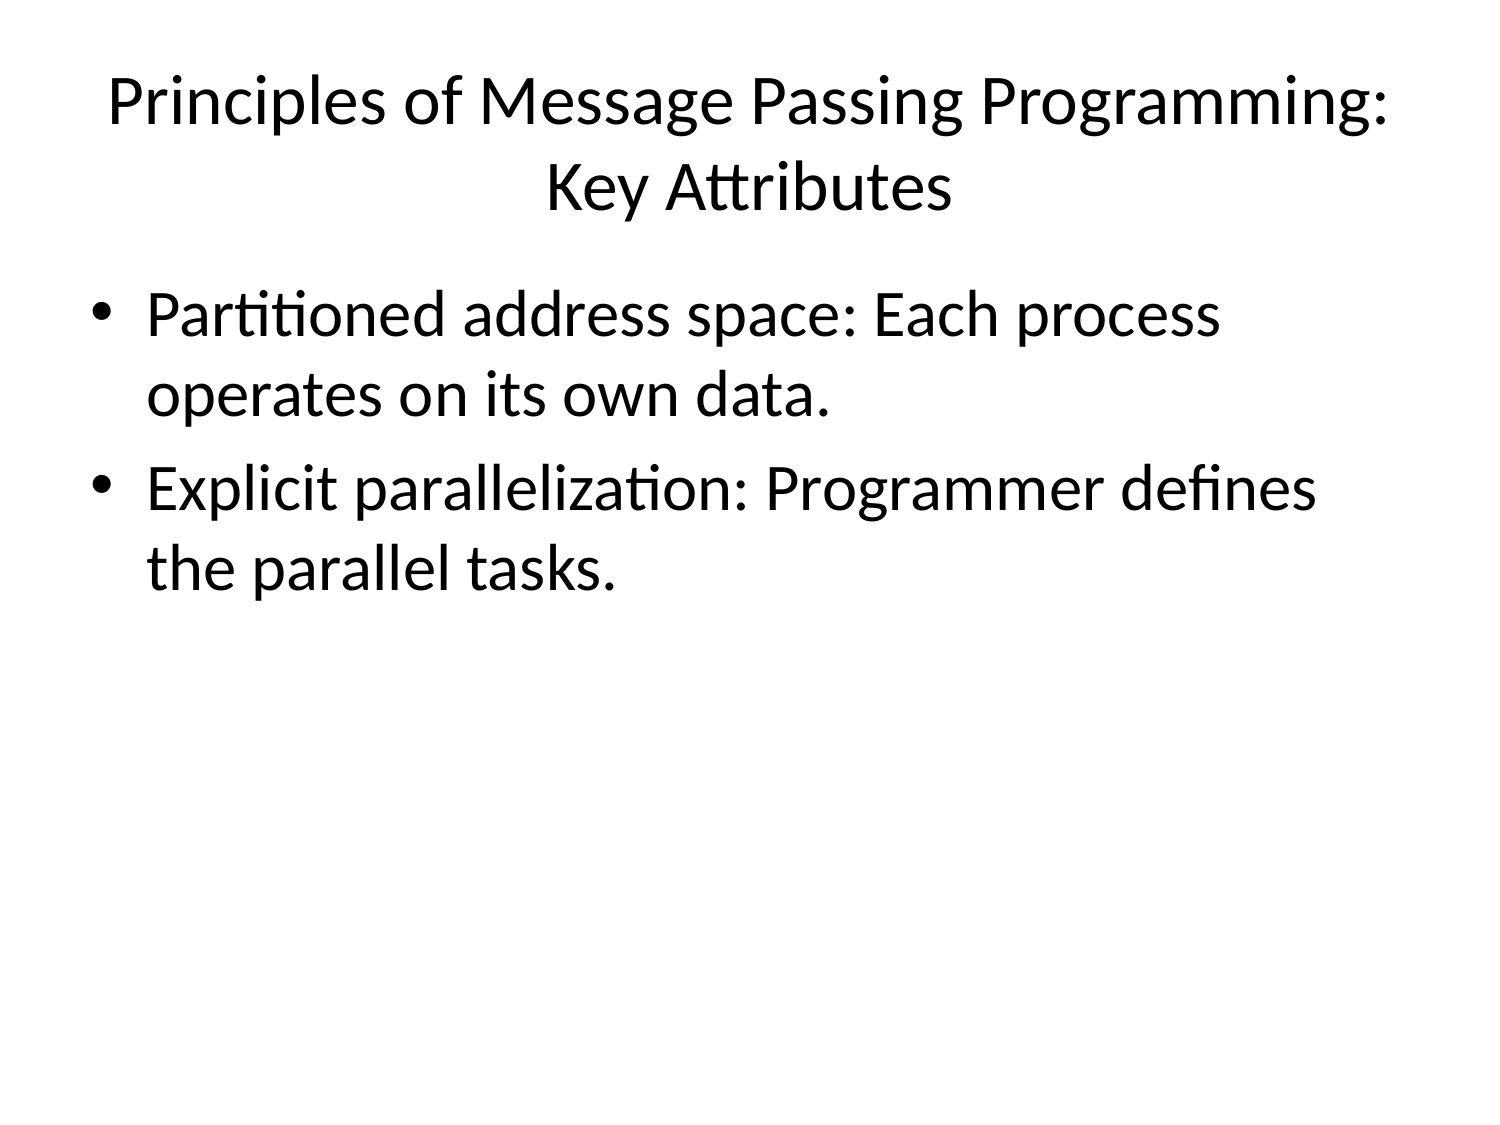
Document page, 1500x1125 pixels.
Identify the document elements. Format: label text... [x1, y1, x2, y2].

list Partitioned address space: Each process operates on its own data. Explicit parallelization: Programmer defines the parallel tasks. [75, 262, 1425, 1005]
title Principles of Message Passing Programming: Key Attributes [75, 45, 1425, 233]
